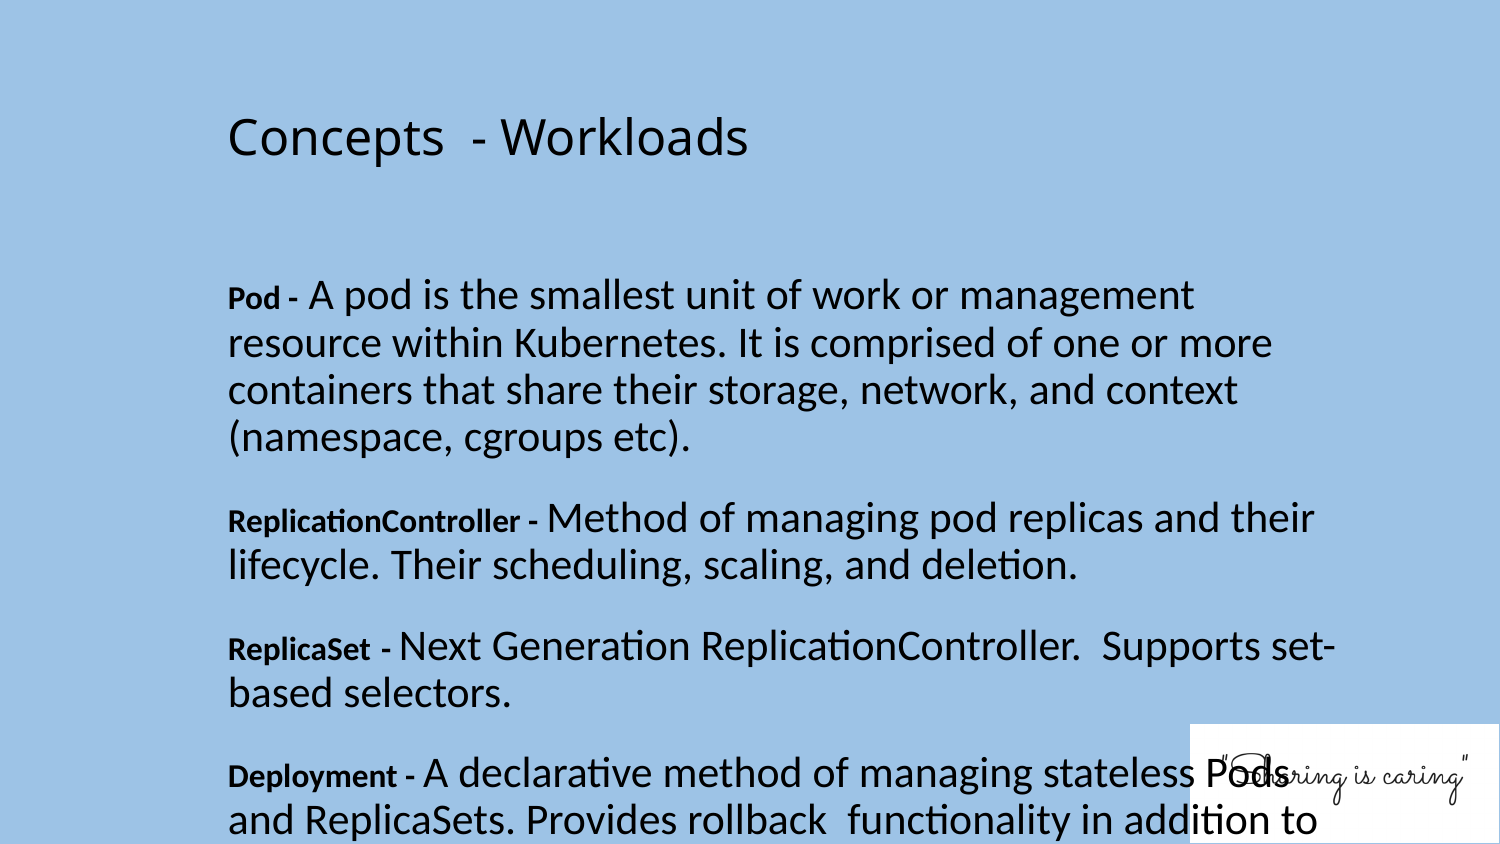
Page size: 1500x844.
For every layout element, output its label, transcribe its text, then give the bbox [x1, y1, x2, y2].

list Pod - A pod is the smallest unit of work or management resource within Kubernetes. It is comprised of one or more containers that share their storage, network, and context (namespace, cgroups etc). ReplicationController - Method of managing pod replicas and their lifecycle. Their scheduling, scaling, and deletion. ReplicaSet - Next Generation ReplicationController. Supports set-based selectors. Deployment - A declarative method of managing stateless Pods and ReplicaSets. Provides rollback functionality in addition to more granular update control mechanisms. [212, 257, 1368, 735]
title Concepts - Workloads [212, 64, 1368, 215]
picture [1190, 724, 1499, 843]
